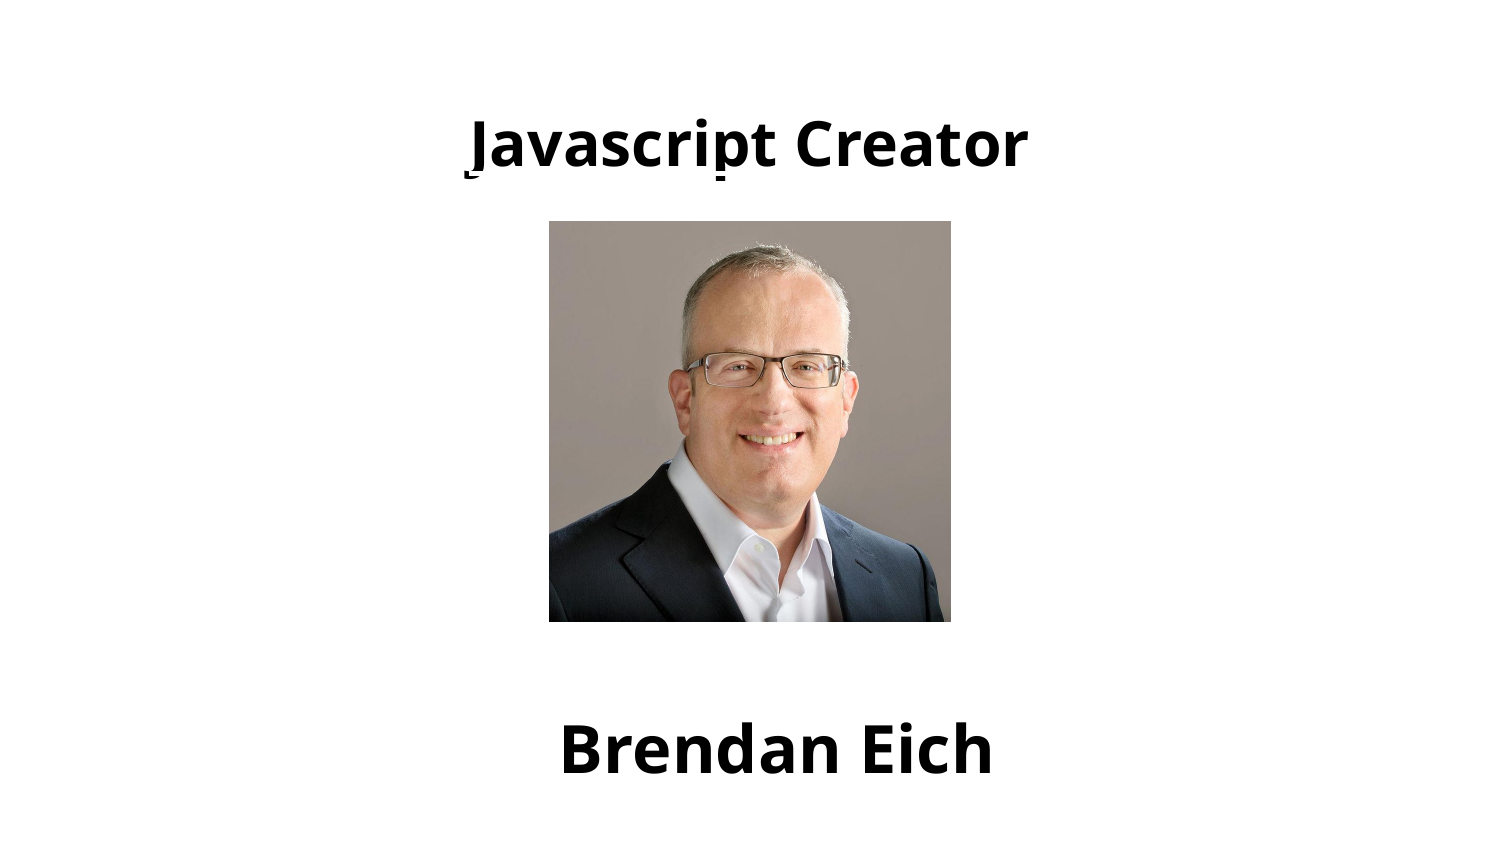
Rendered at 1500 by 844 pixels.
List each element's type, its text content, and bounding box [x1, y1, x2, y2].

text_box Javascript Creator [51, 51, 1449, 192]
text_box Brendan Eich [199, 652, 1369, 731]
picture [549, 221, 951, 623]
